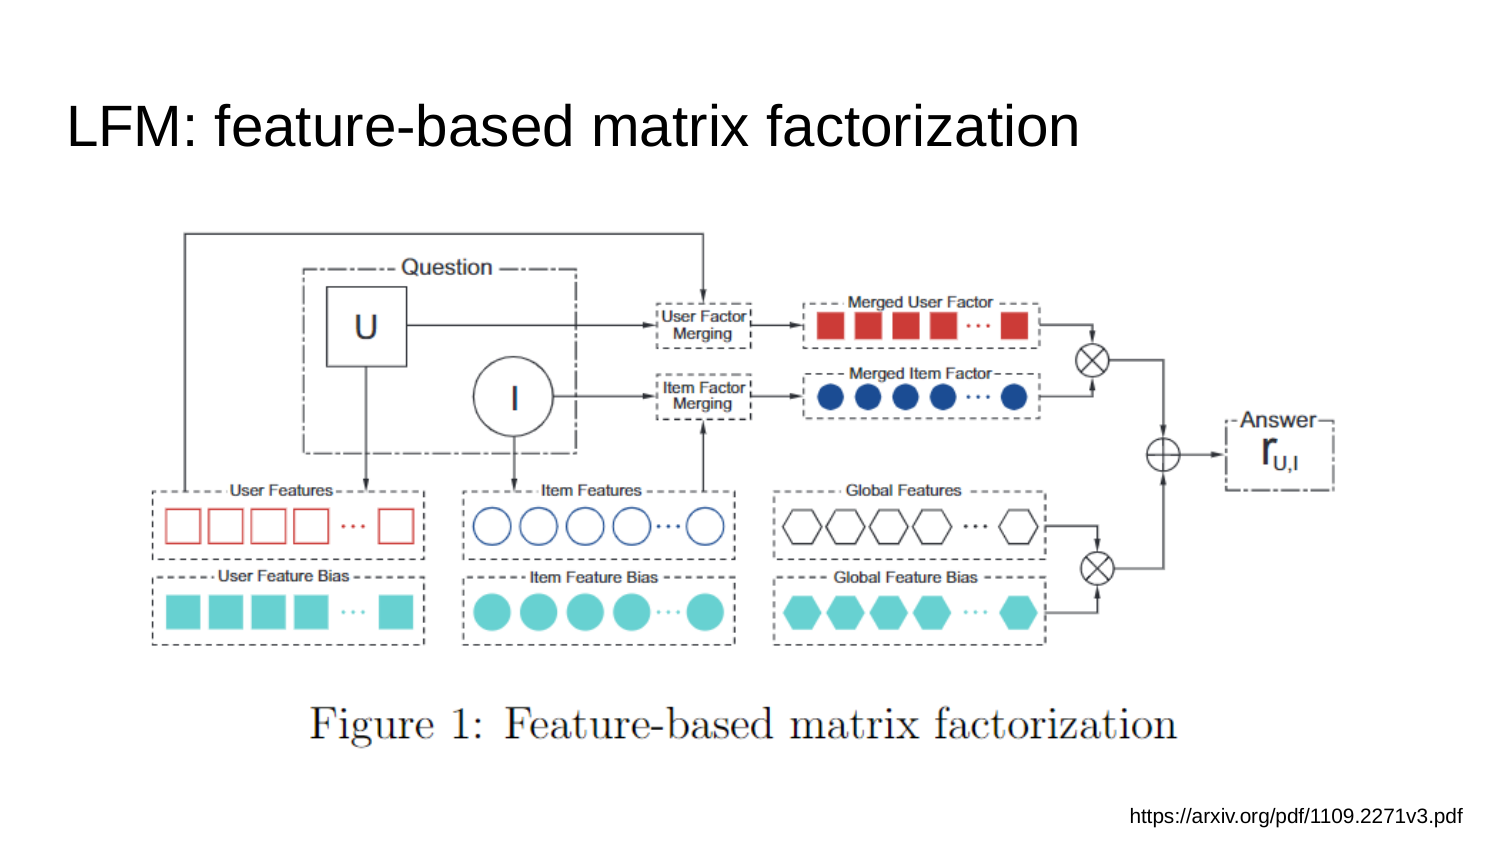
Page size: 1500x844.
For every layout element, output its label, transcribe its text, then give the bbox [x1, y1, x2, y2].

picture [135, 177, 1365, 777]
title LFM: feature-based matrix factorization [51, 72, 1449, 167]
text_box https://arxiv.org/pdf/1109.2271v3.pdf [579, 788, 1478, 844]
